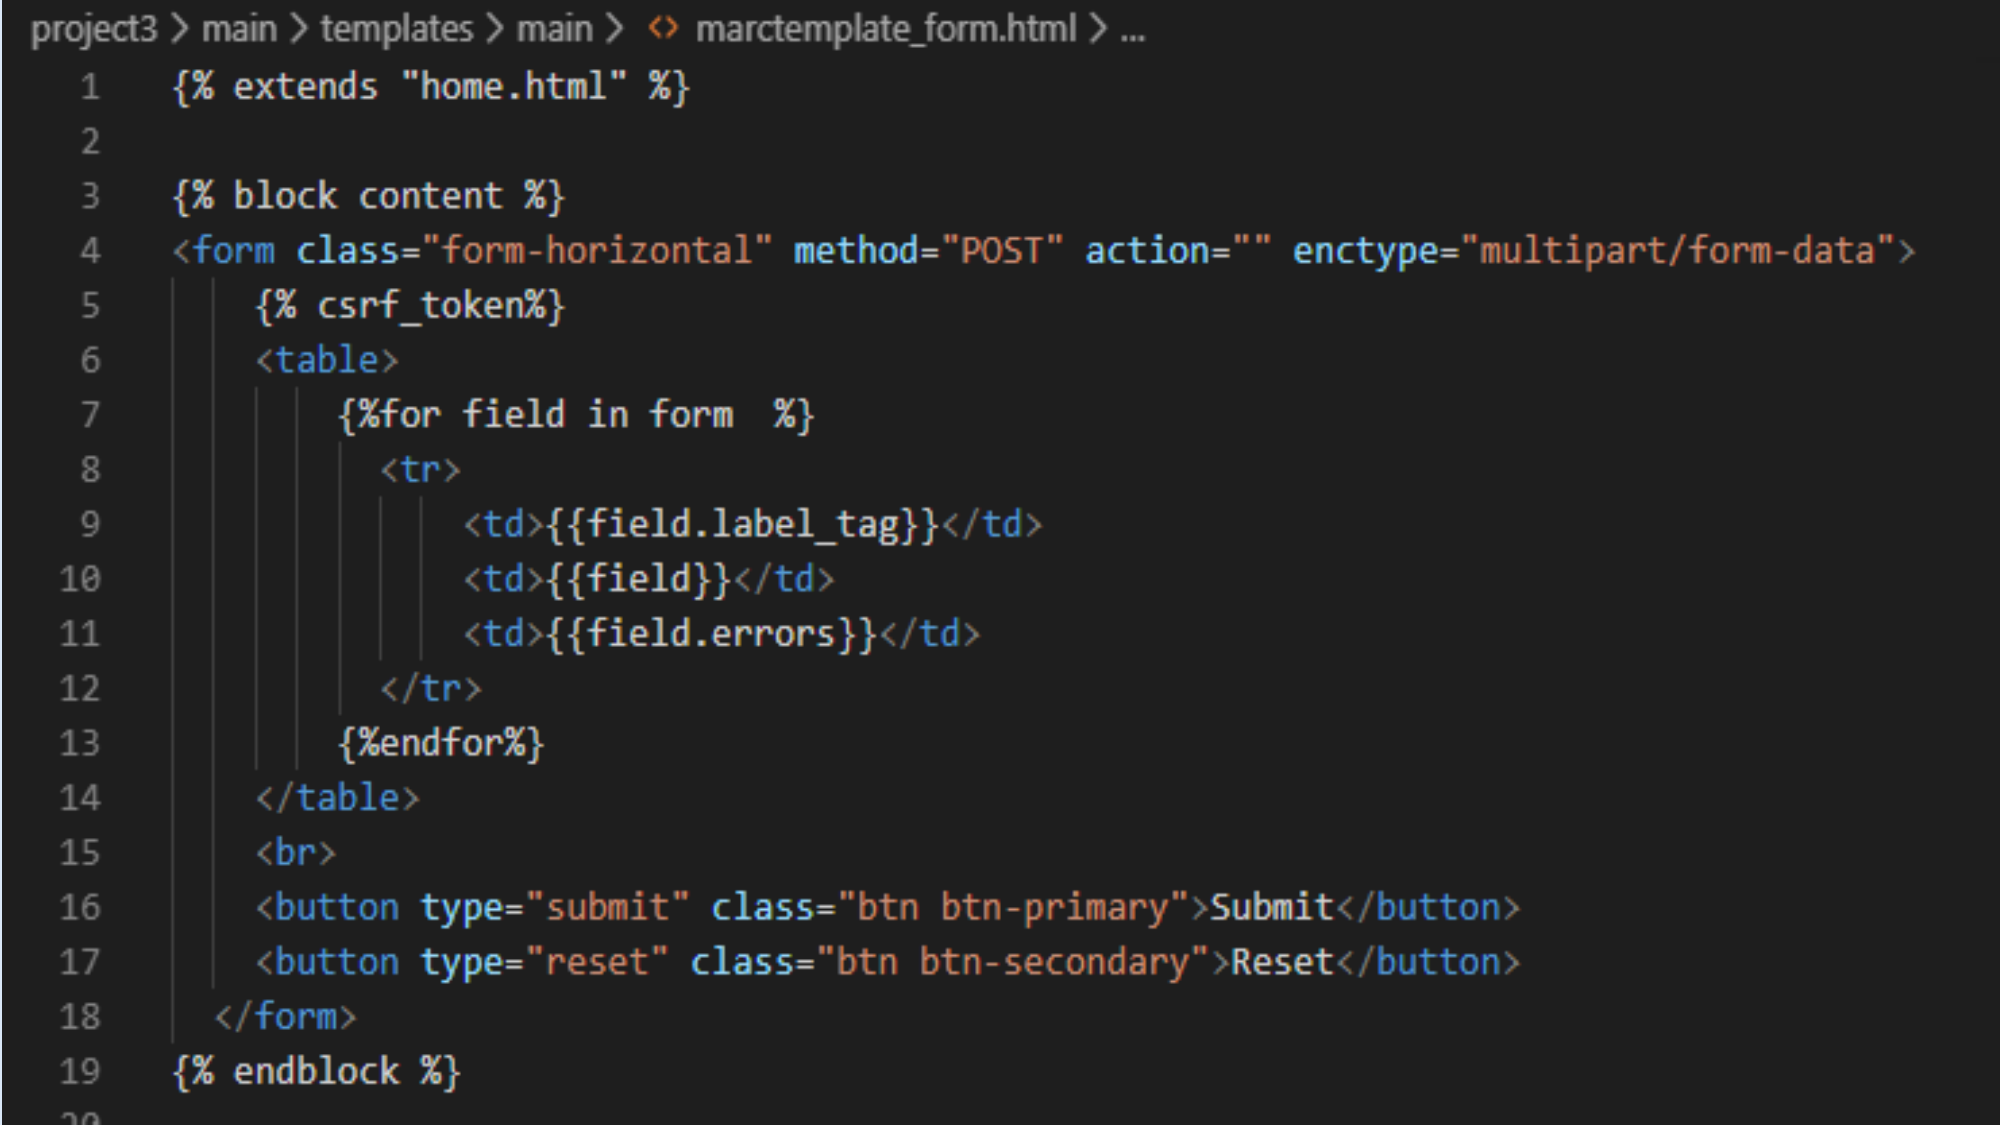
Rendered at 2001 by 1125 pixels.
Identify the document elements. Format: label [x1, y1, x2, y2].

list [1, 0, 2000, 1125]
